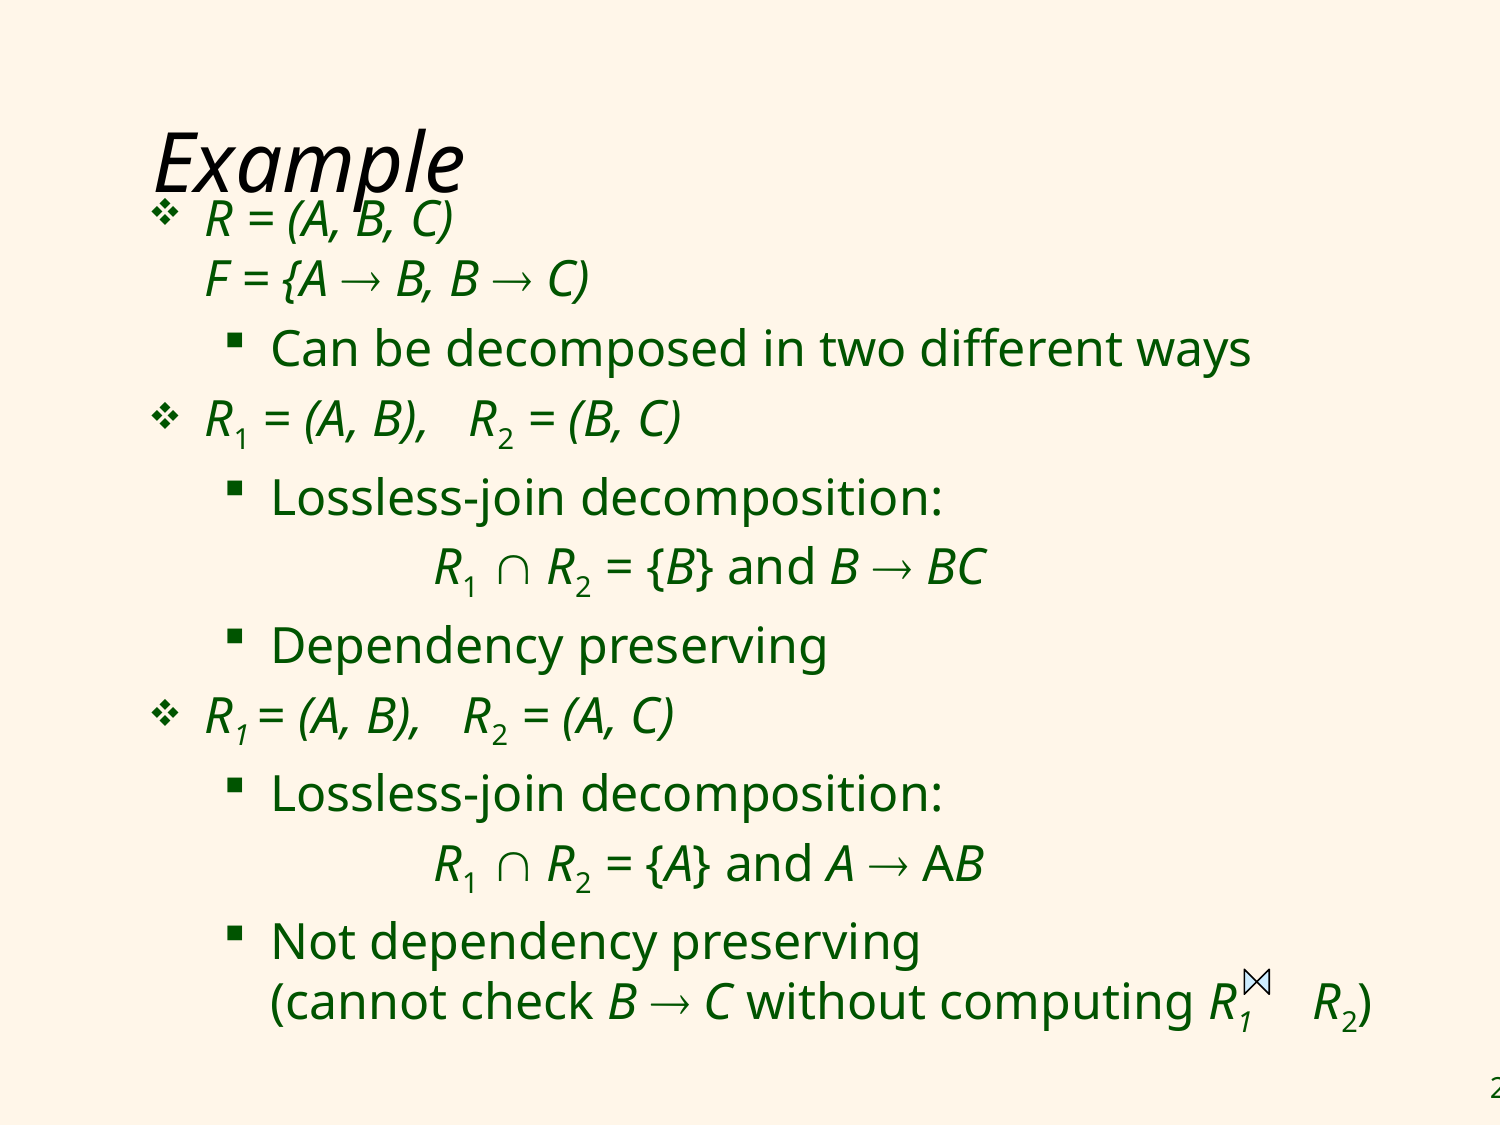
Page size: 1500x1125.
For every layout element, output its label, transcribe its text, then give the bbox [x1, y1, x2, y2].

list R = (A, B, C) F = {A  B, B  C) Can be decomposed in two different ways R1 = (A, B), R2 = (B, C) Lossless-join decomposition: R1  R2 = {B} and B  BC Dependency preserving R1 = (A, B), R2 = (A, C) Lossless-join decomposition: R1  R2 = {A} and A  AB Not dependency preserving (cannot check B  C without computing R1 R2) [133, 179, 1413, 950]
picture [1237, 962, 1277, 1002]
title Example [137, 68, 1413, 179]
